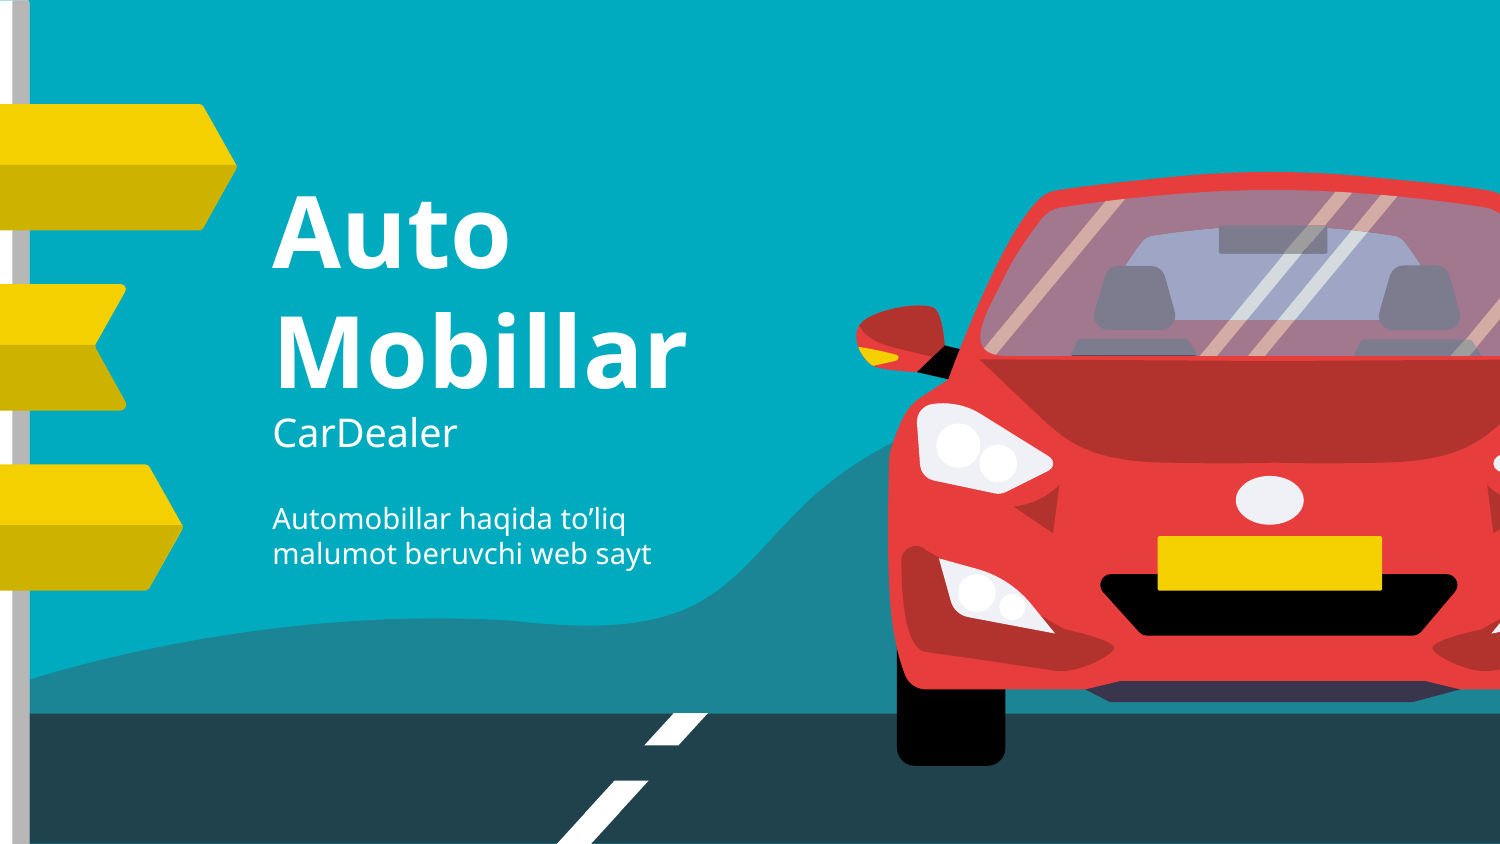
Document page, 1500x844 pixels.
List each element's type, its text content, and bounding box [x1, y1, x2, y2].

title Auto Mobillar CarDealer [257, 134, 809, 471]
subtitle Automobillar haqida to’liq malumot beruvchi web sayt [257, 485, 681, 589]
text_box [848, 171, 1500, 767]
